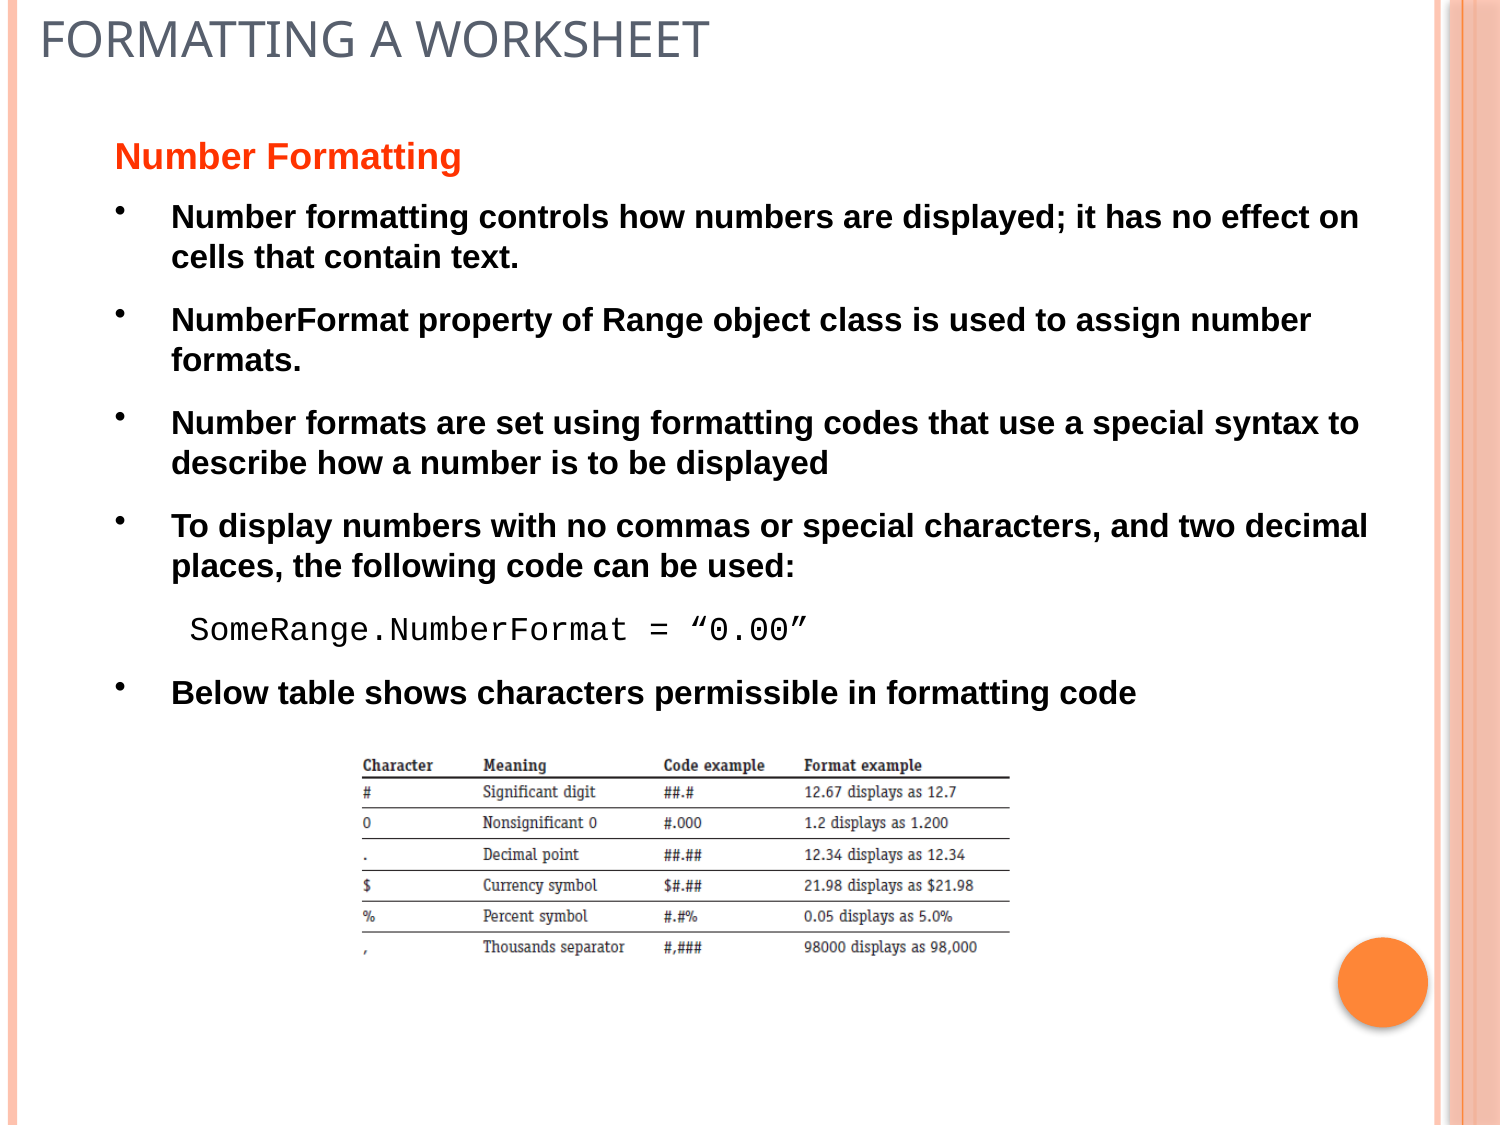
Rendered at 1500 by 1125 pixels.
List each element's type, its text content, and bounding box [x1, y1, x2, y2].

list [349, 749, 1013, 960]
text_box Number Formatting [99, 124, 1443, 187]
title Formatting a Worksheet [24, 0, 1025, 75]
slide_number 18 [1144, 1039, 1495, 1118]
text_box Number formatting controls how numbers are displayed; it has no effect on cells that contain text. NumberFormat property of Range object class is used to assign number formats. Number formats are set using formatting codes that use a special syntax to describe how a number is to be displayed To display numbers with no commas or special characters, and two decimal places, the following code can be used: SomeRange.NumberFormat = “0.00” Below table shows characters permissible in formatting code [99, 187, 1450, 975]
